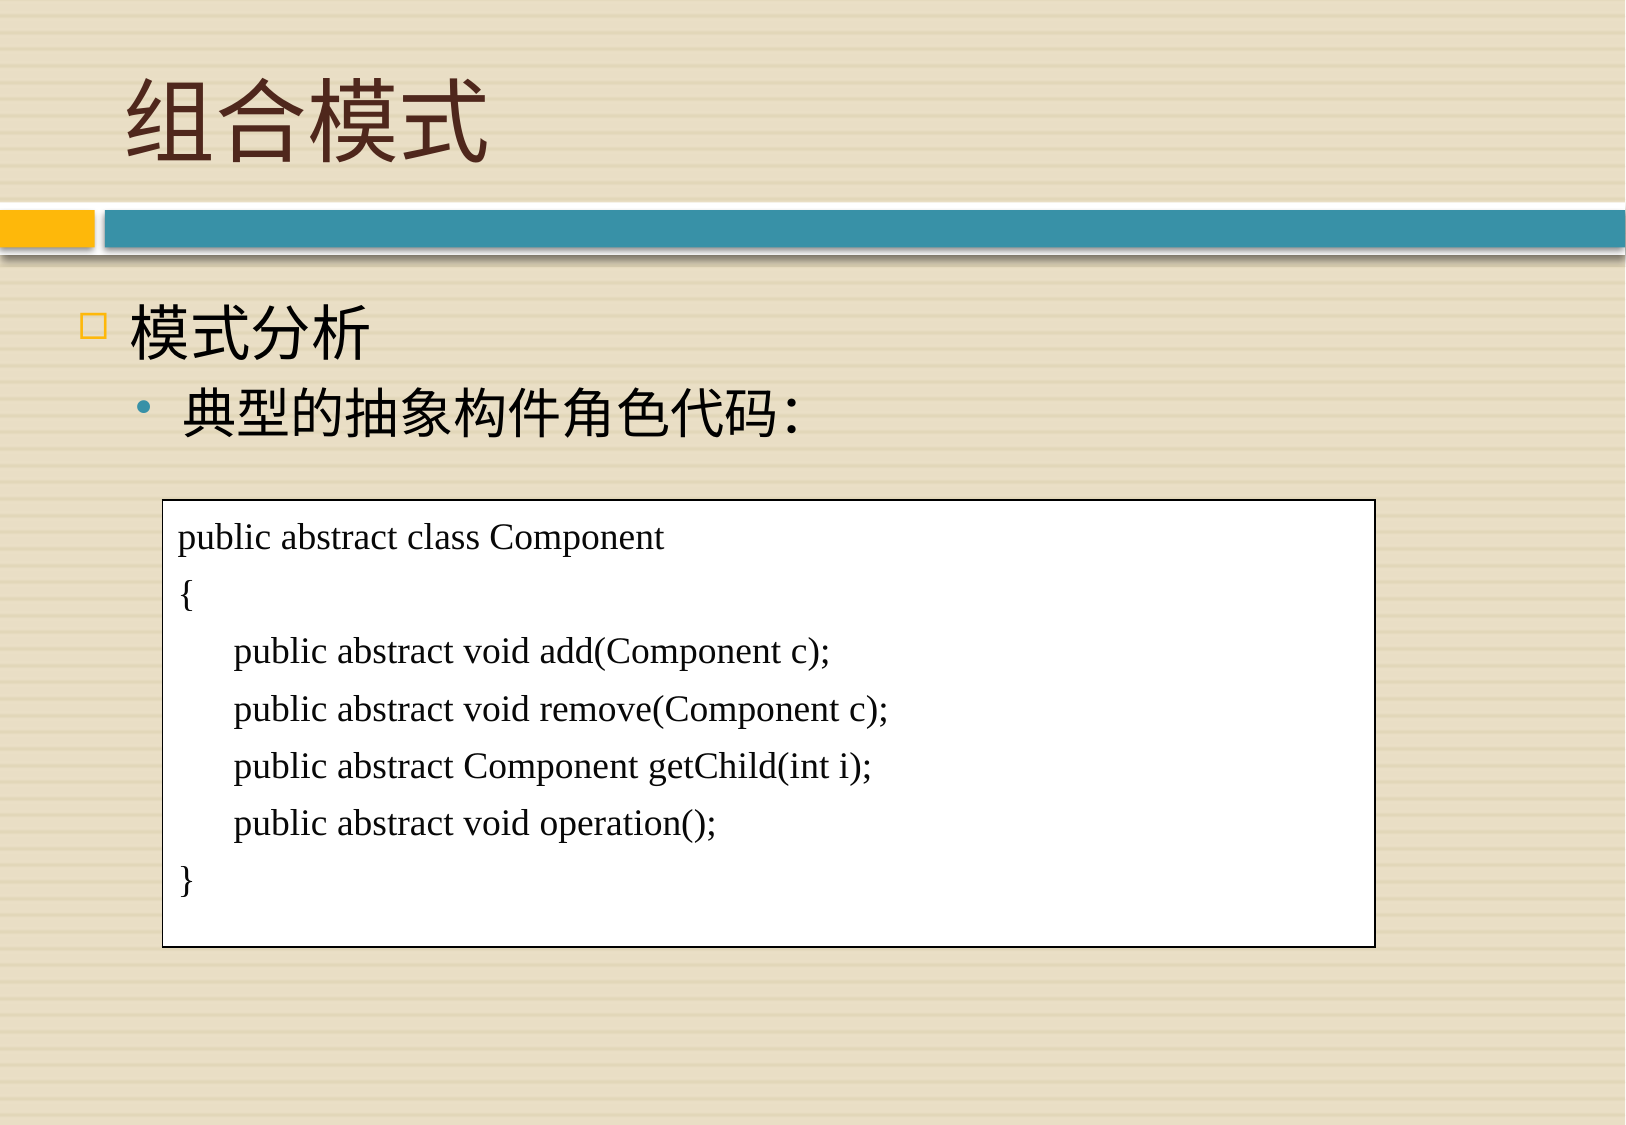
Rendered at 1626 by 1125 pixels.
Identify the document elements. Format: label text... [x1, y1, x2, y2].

text_box 模式分析 典型的抽象构件角色代码： [62, 287, 1388, 963]
title 组合模式 [108, 37, 1558, 200]
table_header public abstract class Component { public abstract void add(Component c); public abstract void remove(Component c); public abstract Component getChild(int i); public abstract void operation(); } [163, 501, 1374, 946]
